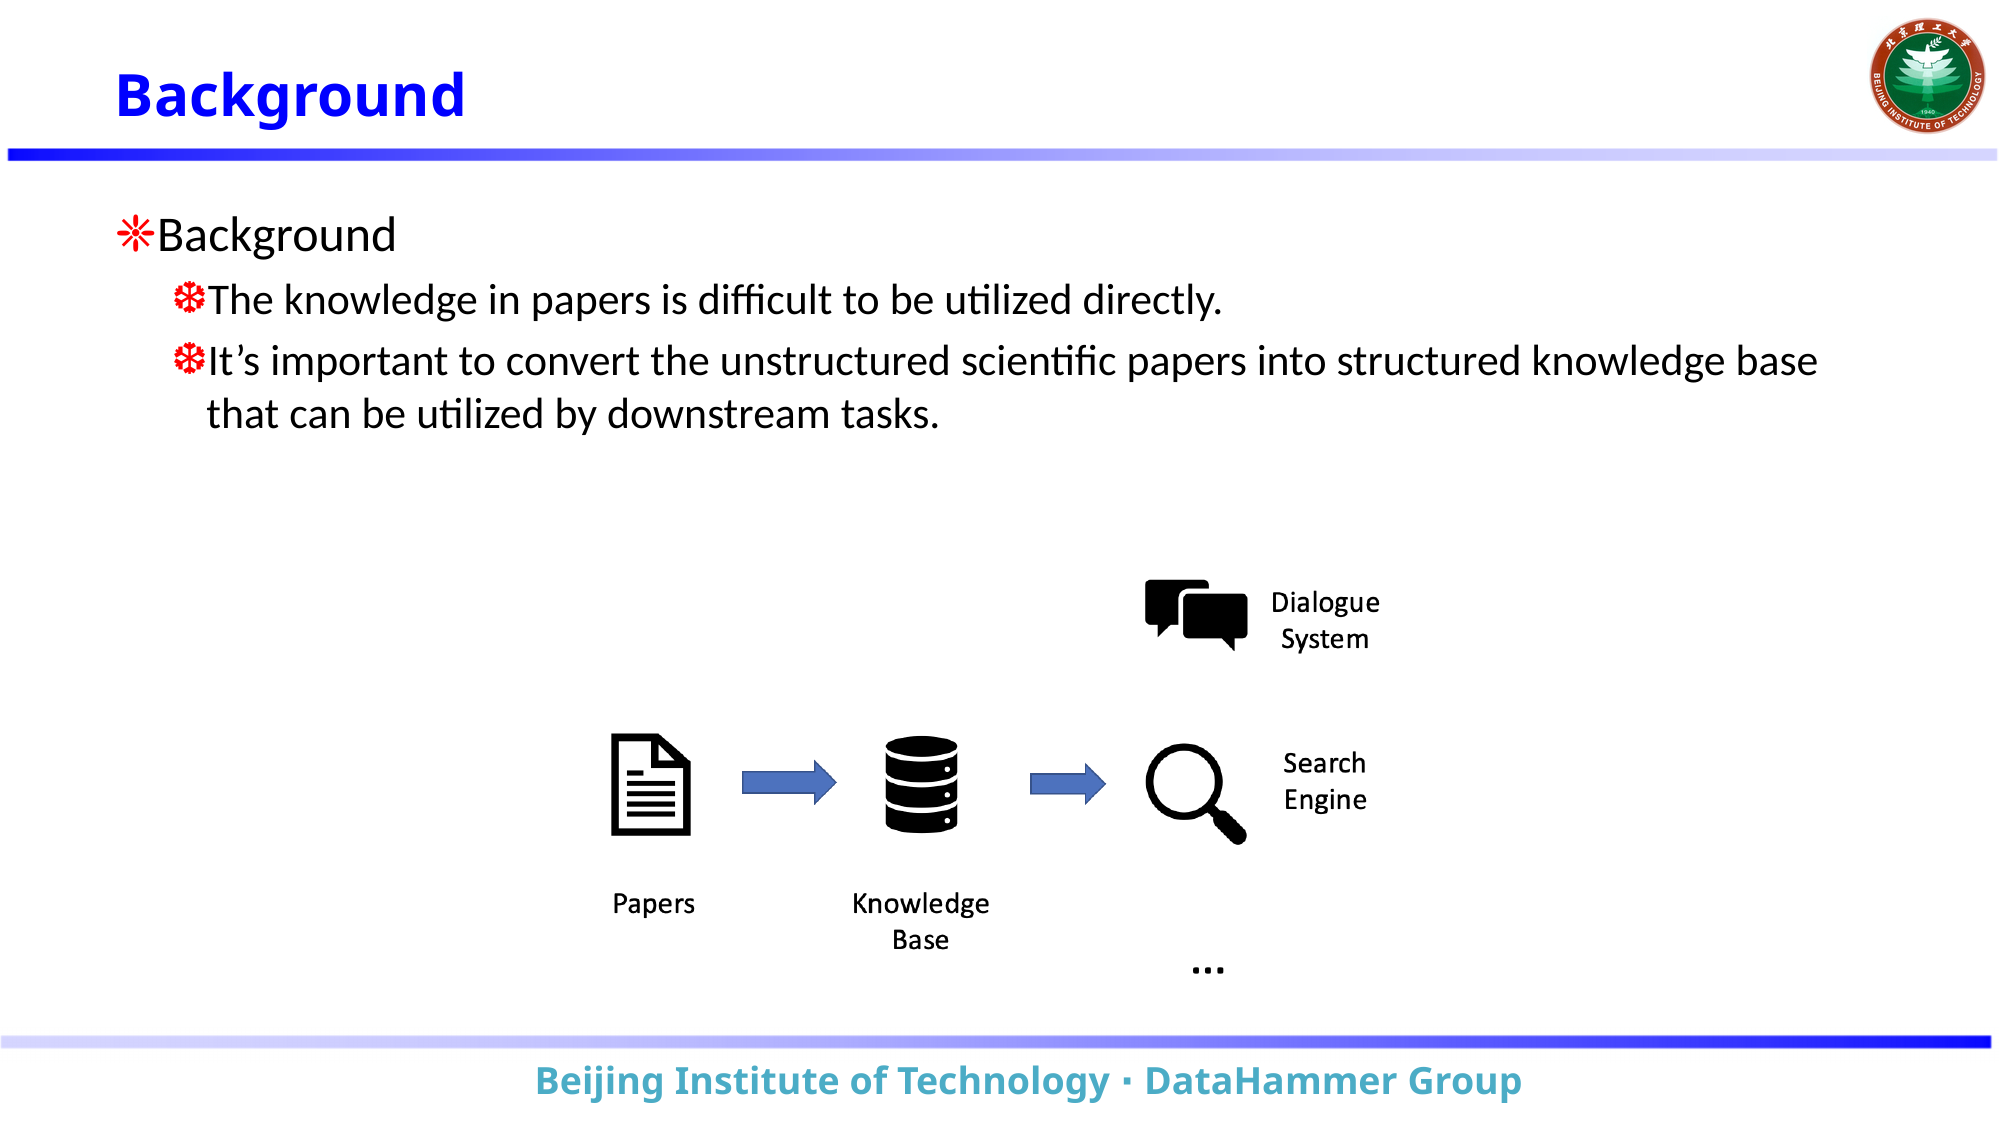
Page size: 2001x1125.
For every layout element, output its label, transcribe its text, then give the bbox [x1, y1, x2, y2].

picture [574, 511, 1394, 996]
list Background The knowledge in papers is difficult to be utilized directly. It’s important to convert the unstructured scientific papers into structured knowledge base that can be utilized by downstream tasks. [99, 194, 1900, 1028]
title Background [99, 34, 1868, 152]
picture [0, 1028, 1997, 1062]
picture [0, 16, 2000, 169]
